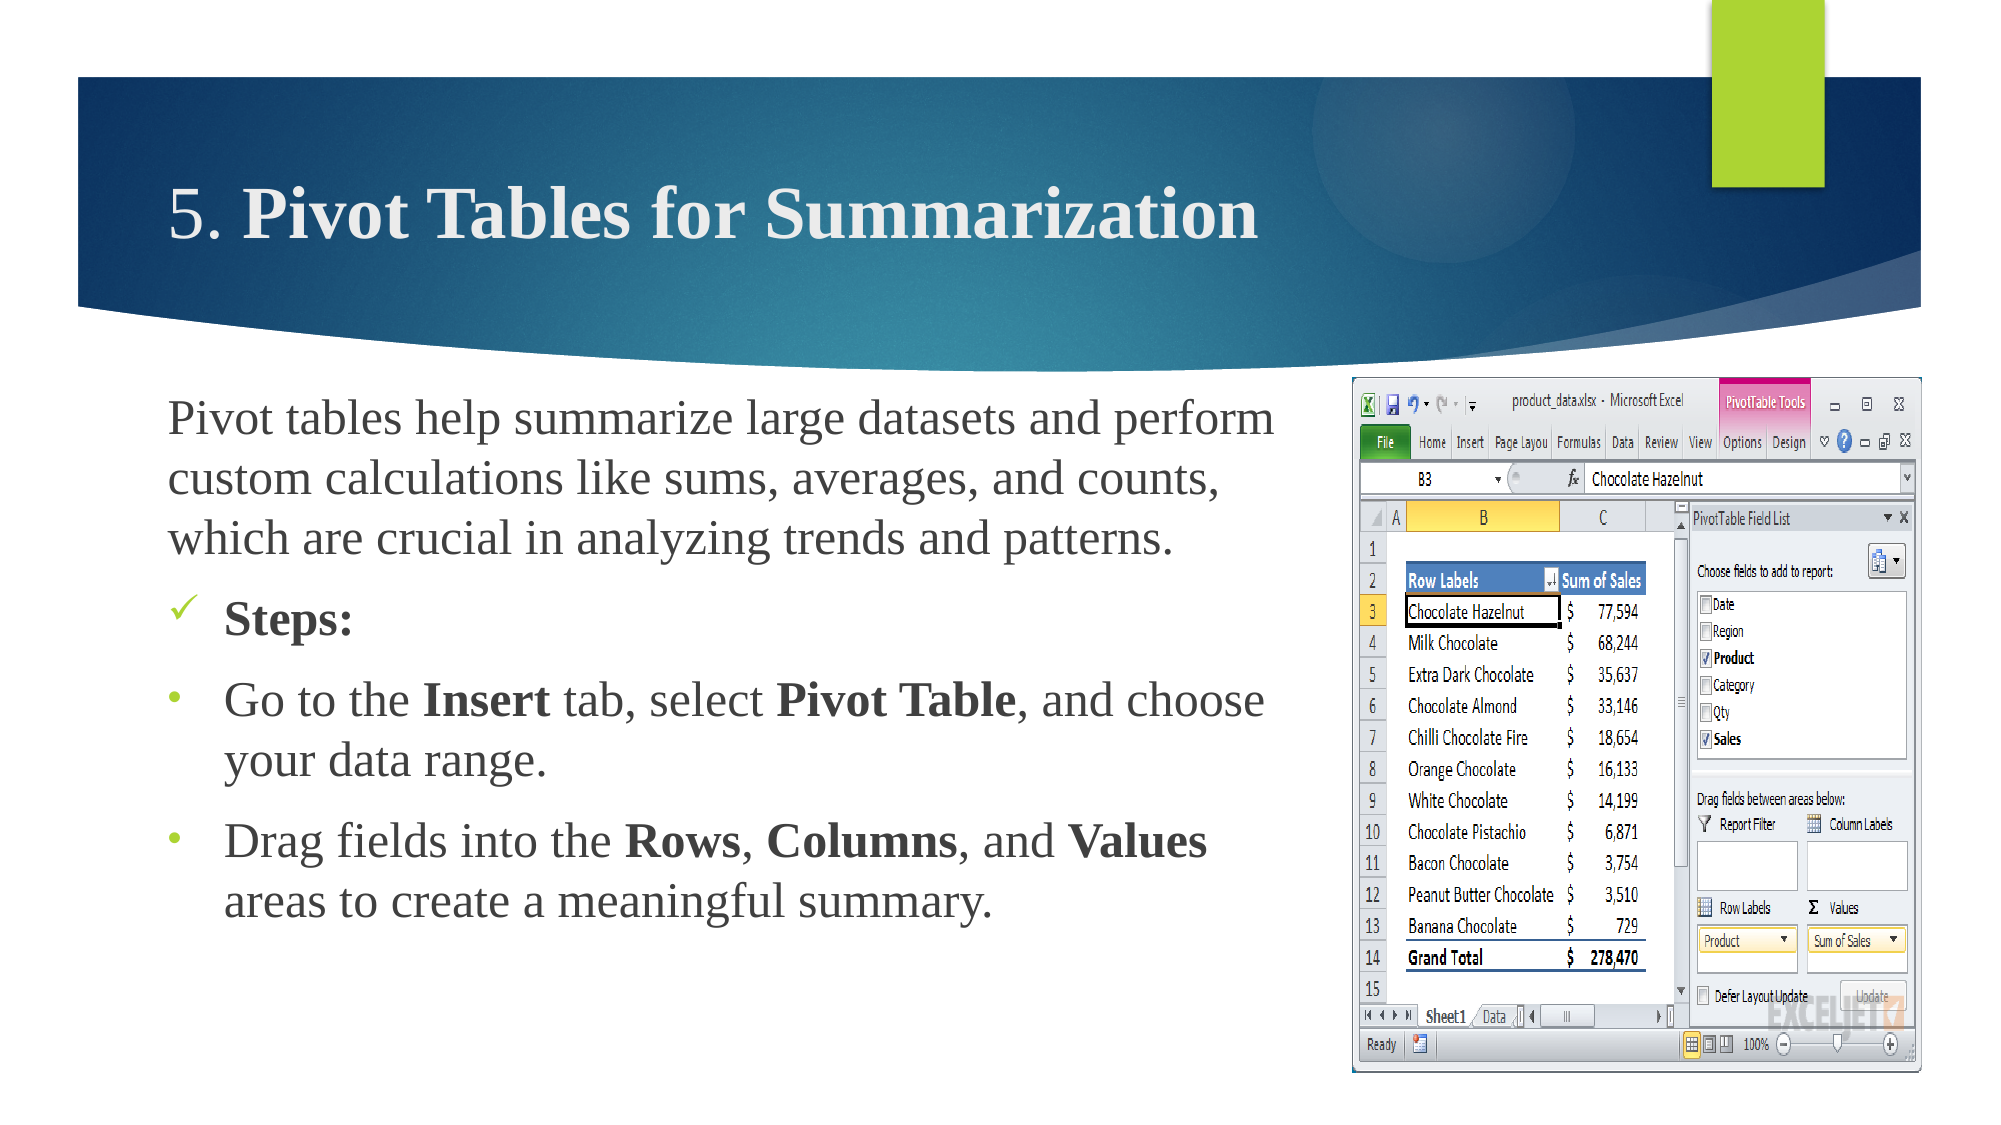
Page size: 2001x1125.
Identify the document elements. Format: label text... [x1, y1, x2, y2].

list Pivot tables help summarize large datasets and perform custom calculations like sums, averages, and counts, which are crucial in analyzing trends and patterns. Steps: Go to the Insert tab, select Pivot Table, and choose your data range. Drag fields into the Rows, Columns, and Values areas to create a meaningful summary. [152, 377, 1294, 1083]
picture [1352, 377, 1923, 1073]
title 5. Pivot Tables for Summarization [152, 140, 1294, 277]
